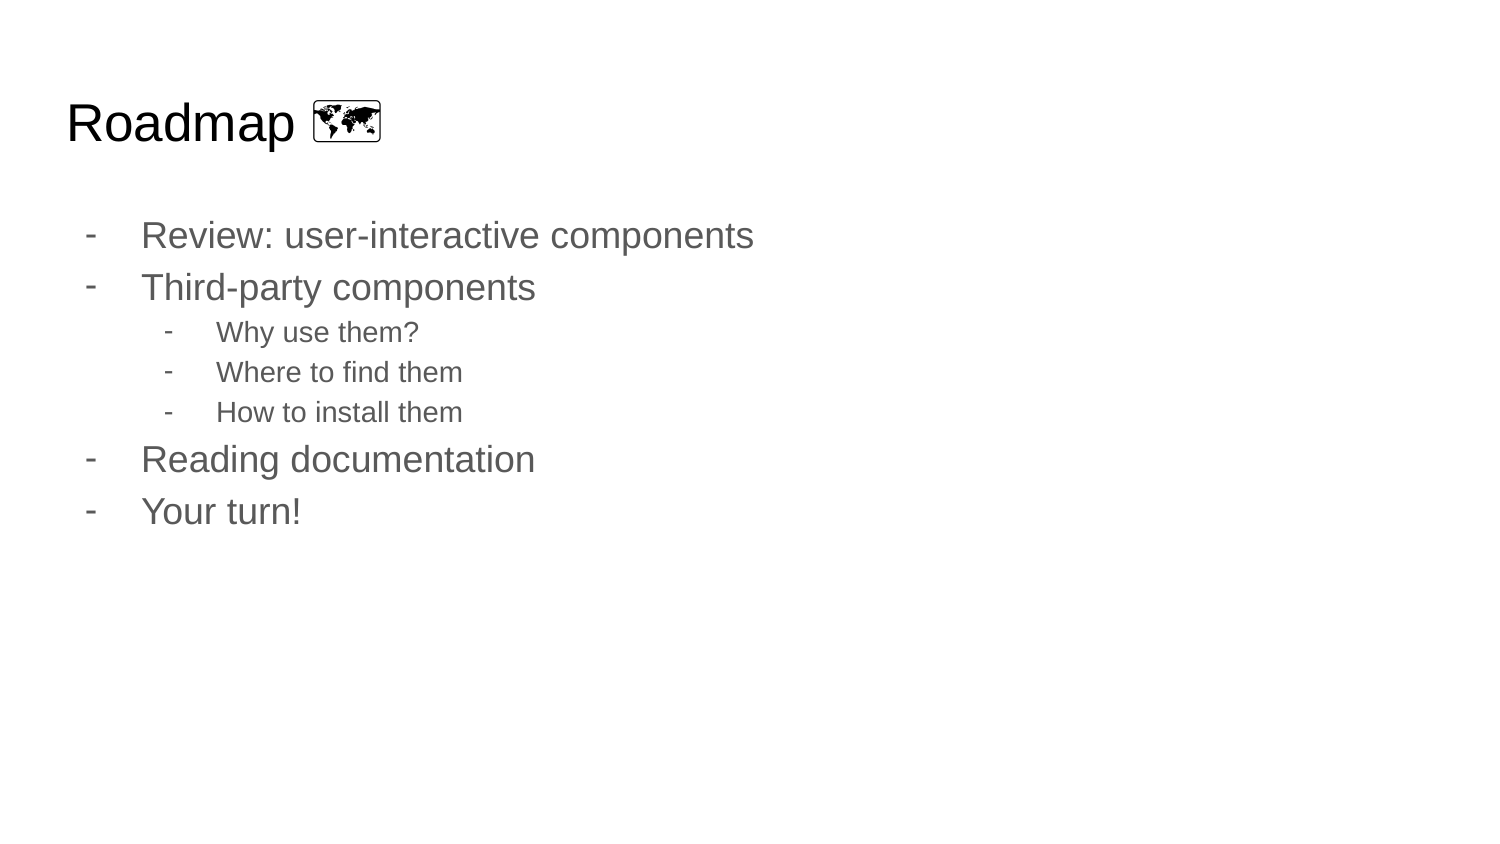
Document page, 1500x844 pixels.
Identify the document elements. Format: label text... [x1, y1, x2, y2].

list Review: user-interactive components Third-party components Why use them? Where to find them How to install them Reading documentation Your turn! [51, 189, 1449, 750]
title Roadmap 🗺 [51, 72, 1449, 167]
